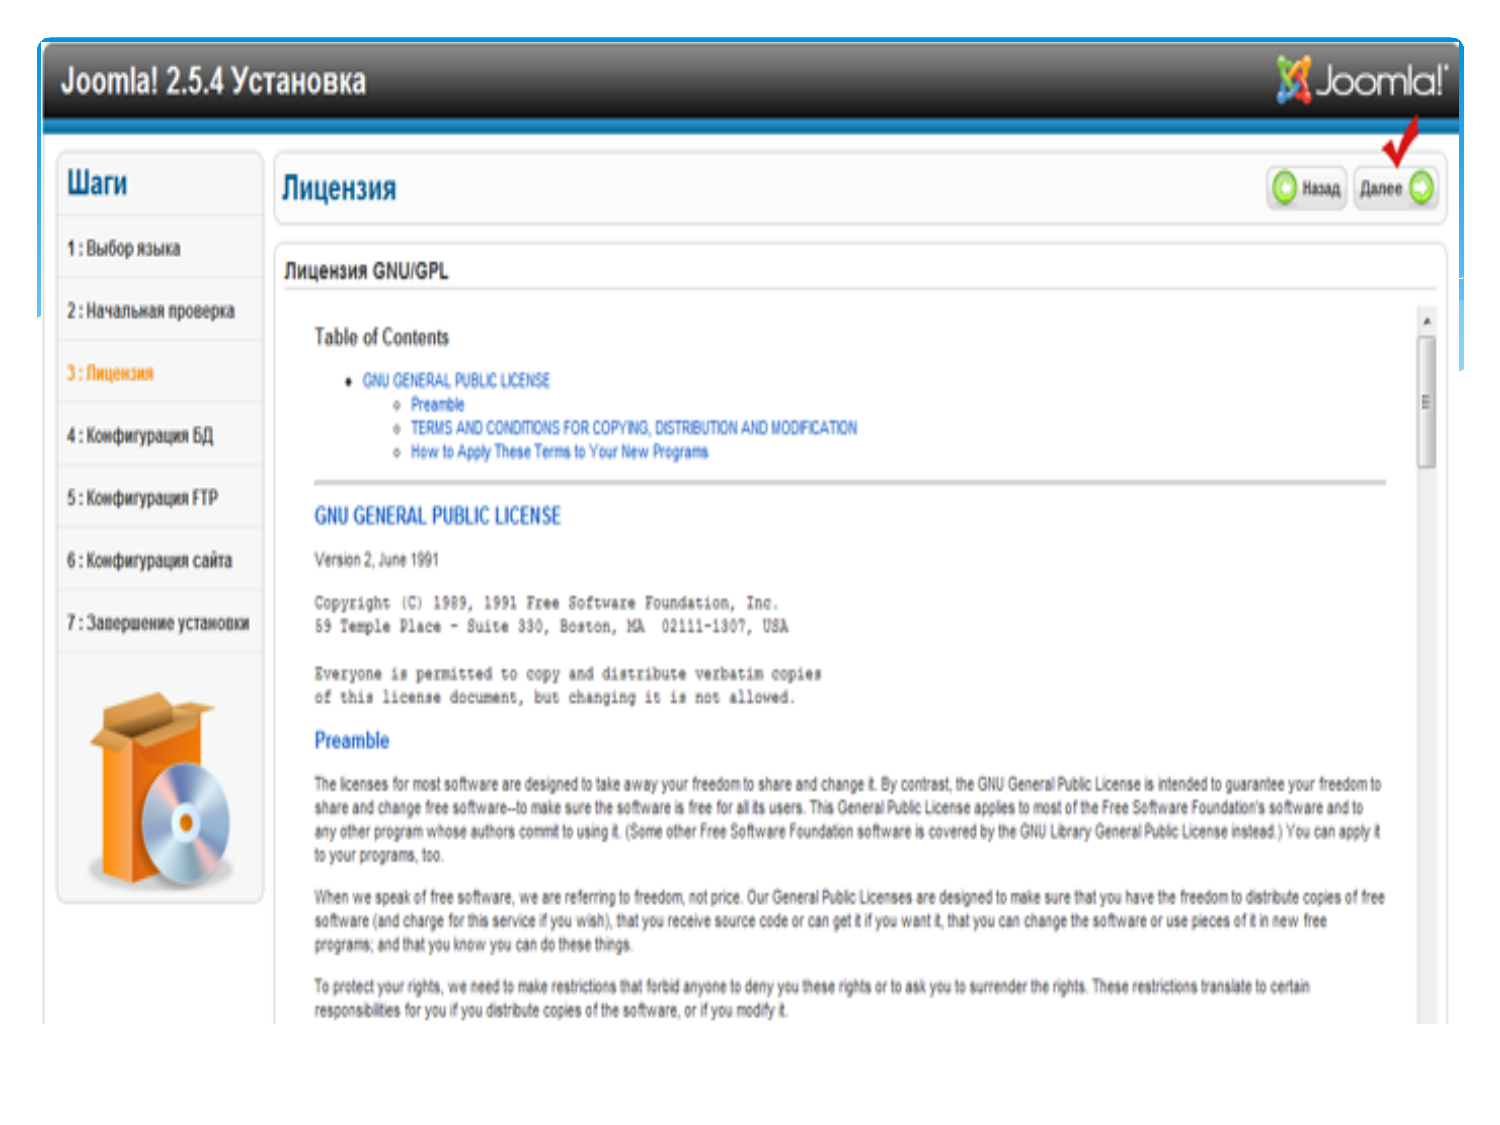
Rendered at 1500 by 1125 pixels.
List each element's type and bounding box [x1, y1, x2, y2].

picture [41, 43, 1459, 1024]
